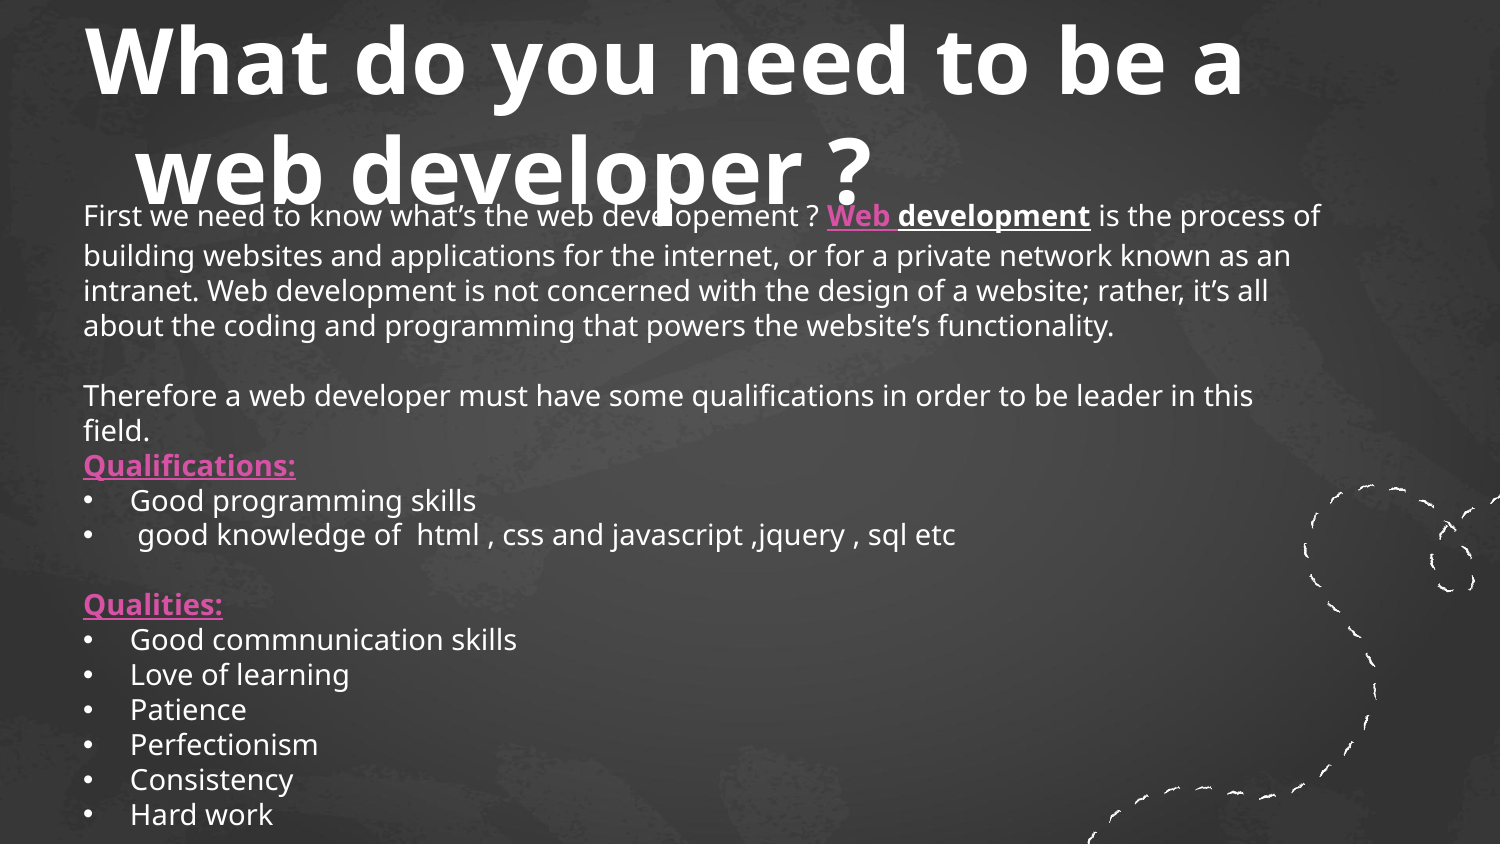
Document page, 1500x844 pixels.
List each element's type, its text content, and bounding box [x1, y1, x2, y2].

picture [0, 0, 1500, 844]
list First we need to know what’s the web developement ? Web development is the process of building websites and applications for the internet, or for a private network known as an intranet. Web development is not concerned with the design of a website; rather, it’s all about the coding and programming that powers the website’s functionality. Therefore a web developer must have some qualifications in order to be leader in this field. Qualifications: Good programming skills good knowledge of html , css and javascript ,jquery , sql etc Qualities: Good commnunication skills Love of learning Patience Perfectionism Consistency Hard work [68, 182, 1341, 820]
title What do you need to be a web developer ? [44, 73, 1429, 152]
